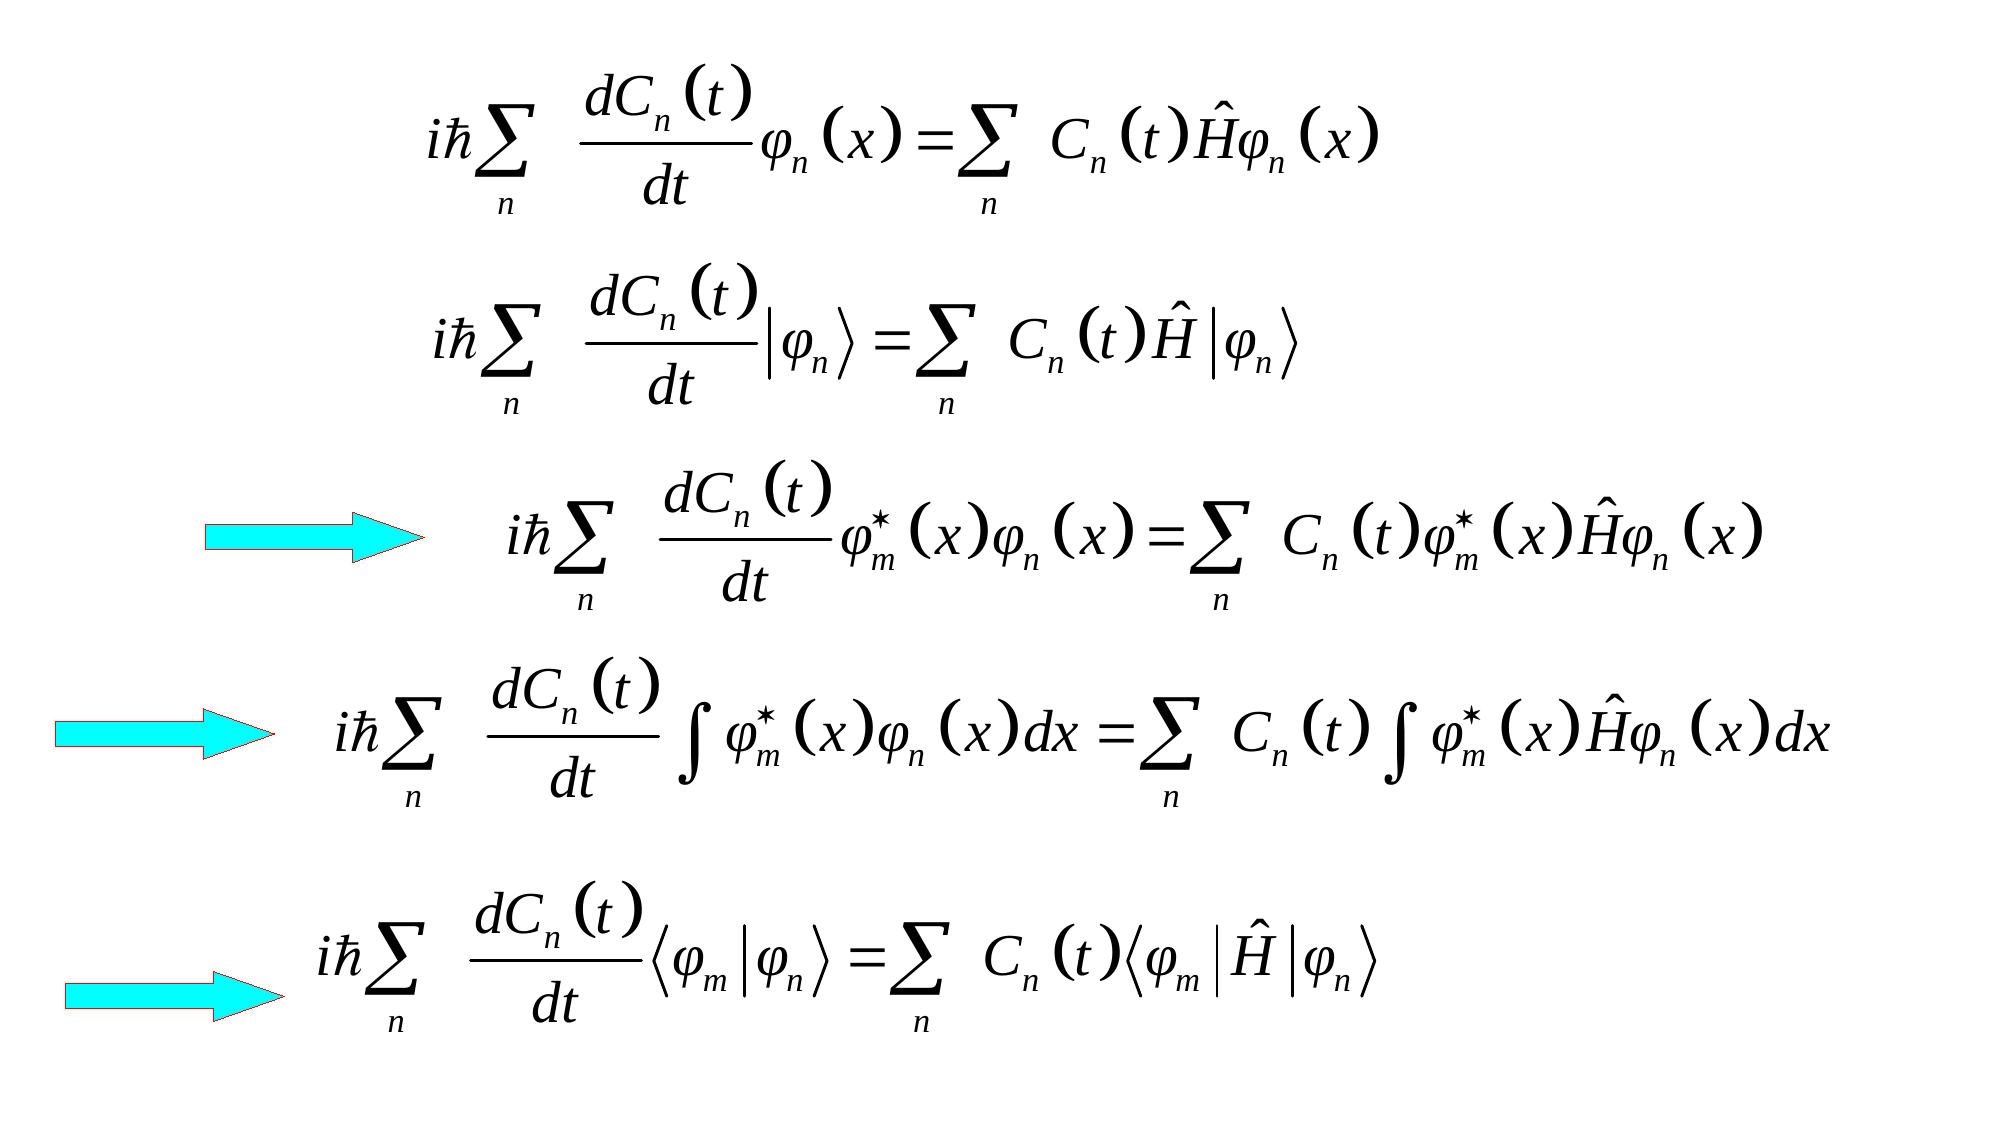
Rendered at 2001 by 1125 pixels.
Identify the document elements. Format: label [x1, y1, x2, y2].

text_box [418, 54, 1388, 228]
text_box [308, 871, 1387, 1045]
text_box [424, 254, 1309, 428]
text_box [325, 647, 1844, 821]
text_box [205, 512, 425, 563]
text_box [55, 708, 275, 760]
text_box [498, 450, 1769, 624]
text_box [65, 971, 285, 1022]
